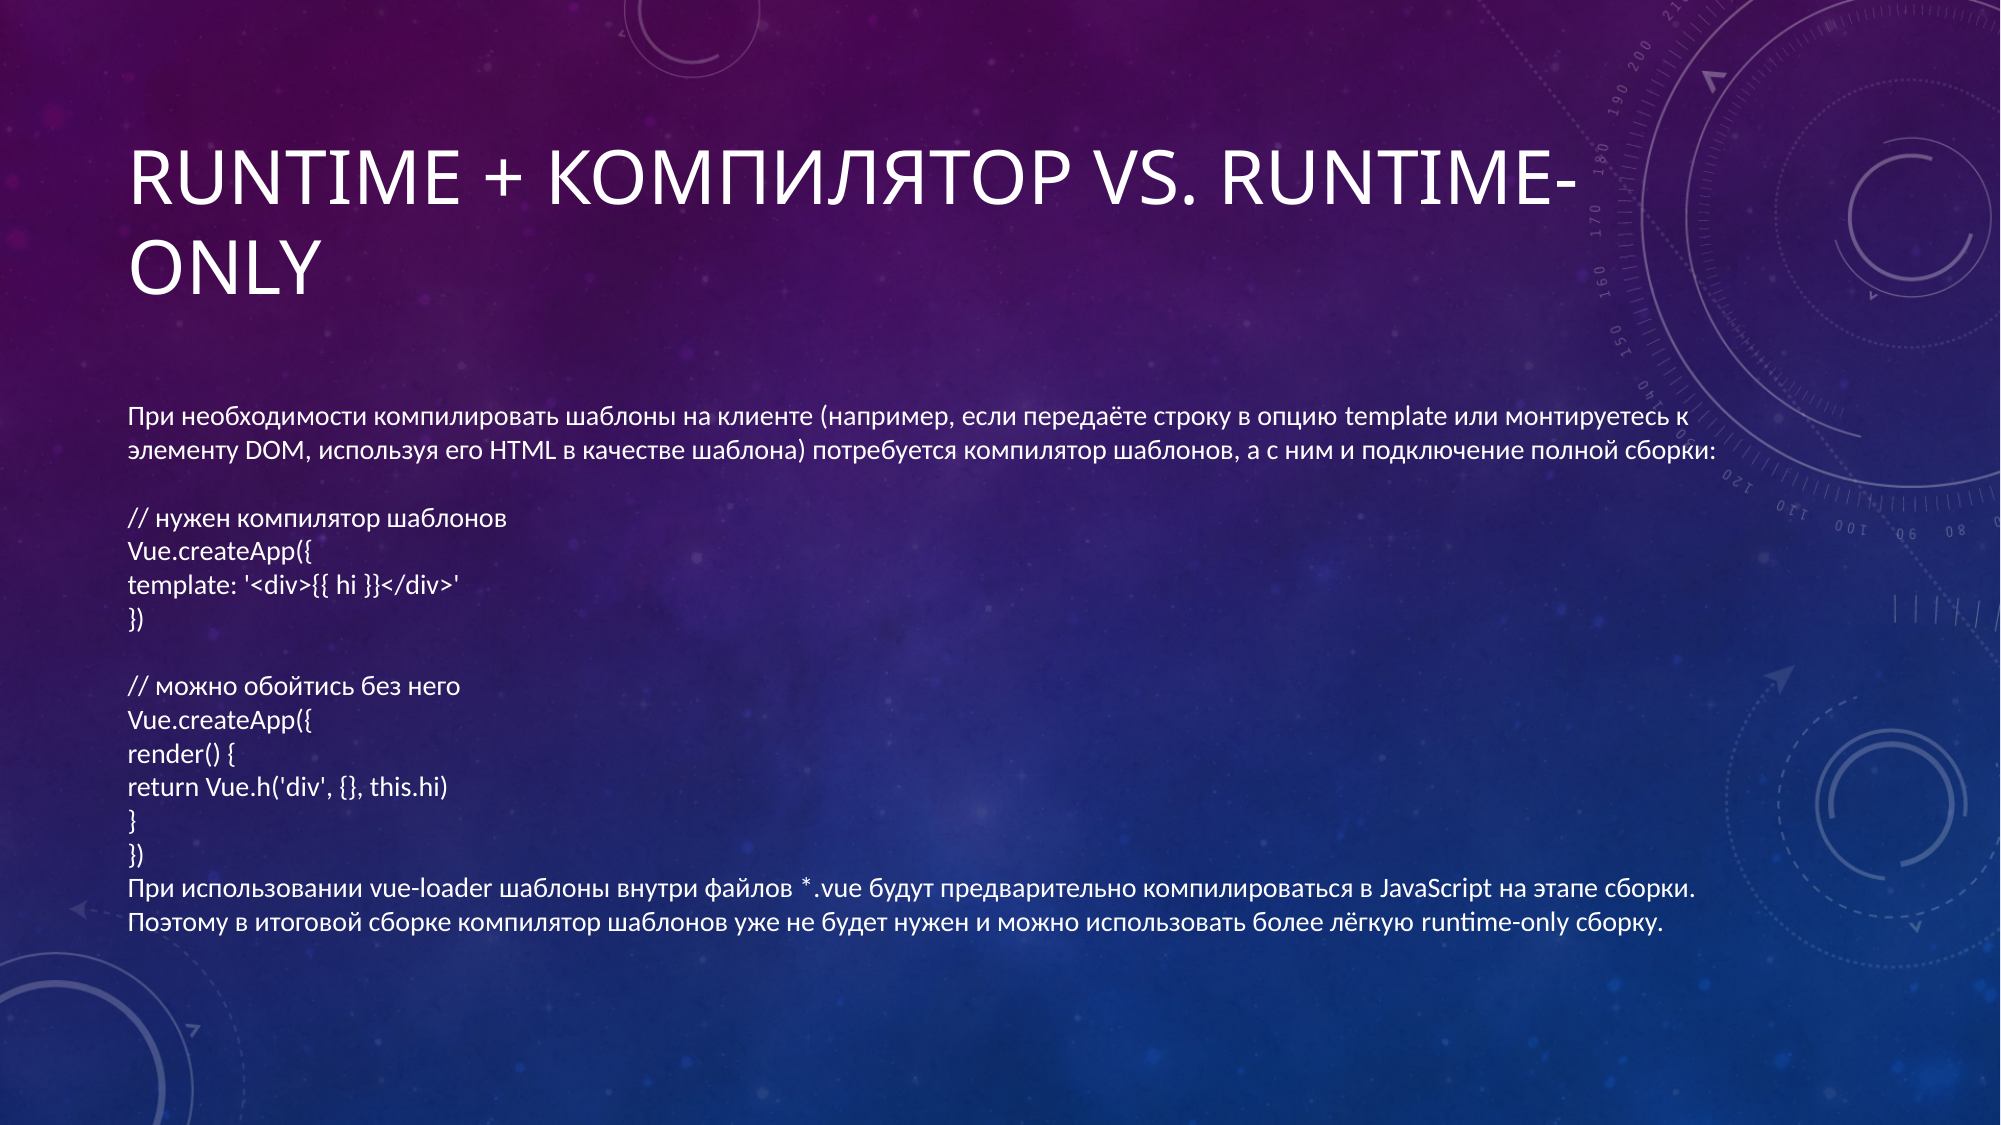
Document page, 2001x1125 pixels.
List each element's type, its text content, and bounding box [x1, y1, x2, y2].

picture [0, 0, 2001, 1125]
title Runtime + Компилятор vs. Runtime-only [112, 99, 1775, 339]
list При необходимости компилировать шаблоны на клиенте (например, если передаёте строку в опцию template или монтируетесь к элементу DOM, используя его HTML в качестве шаблона) потребуется компилятор шаблонов, а с ним и подключение полной сборки: // нужен компилятор шаблонов Vue.createApp({ template: '<div>{{ hi }}</div>' }) // можно обойтись без него Vue.createApp({ render() { return Vue.h('div', {}, this.hi) } }) При использовании vue-loader шаблоны внутри файлов *.vue будут предварительно компилироваться в JavaScript на этапе сборки. Поэтому в итоговой сборке компилятор шаблонов уже не будет нужен и можно использовать более лёгкую runtime-only сборку. [112, 351, 1775, 950]
